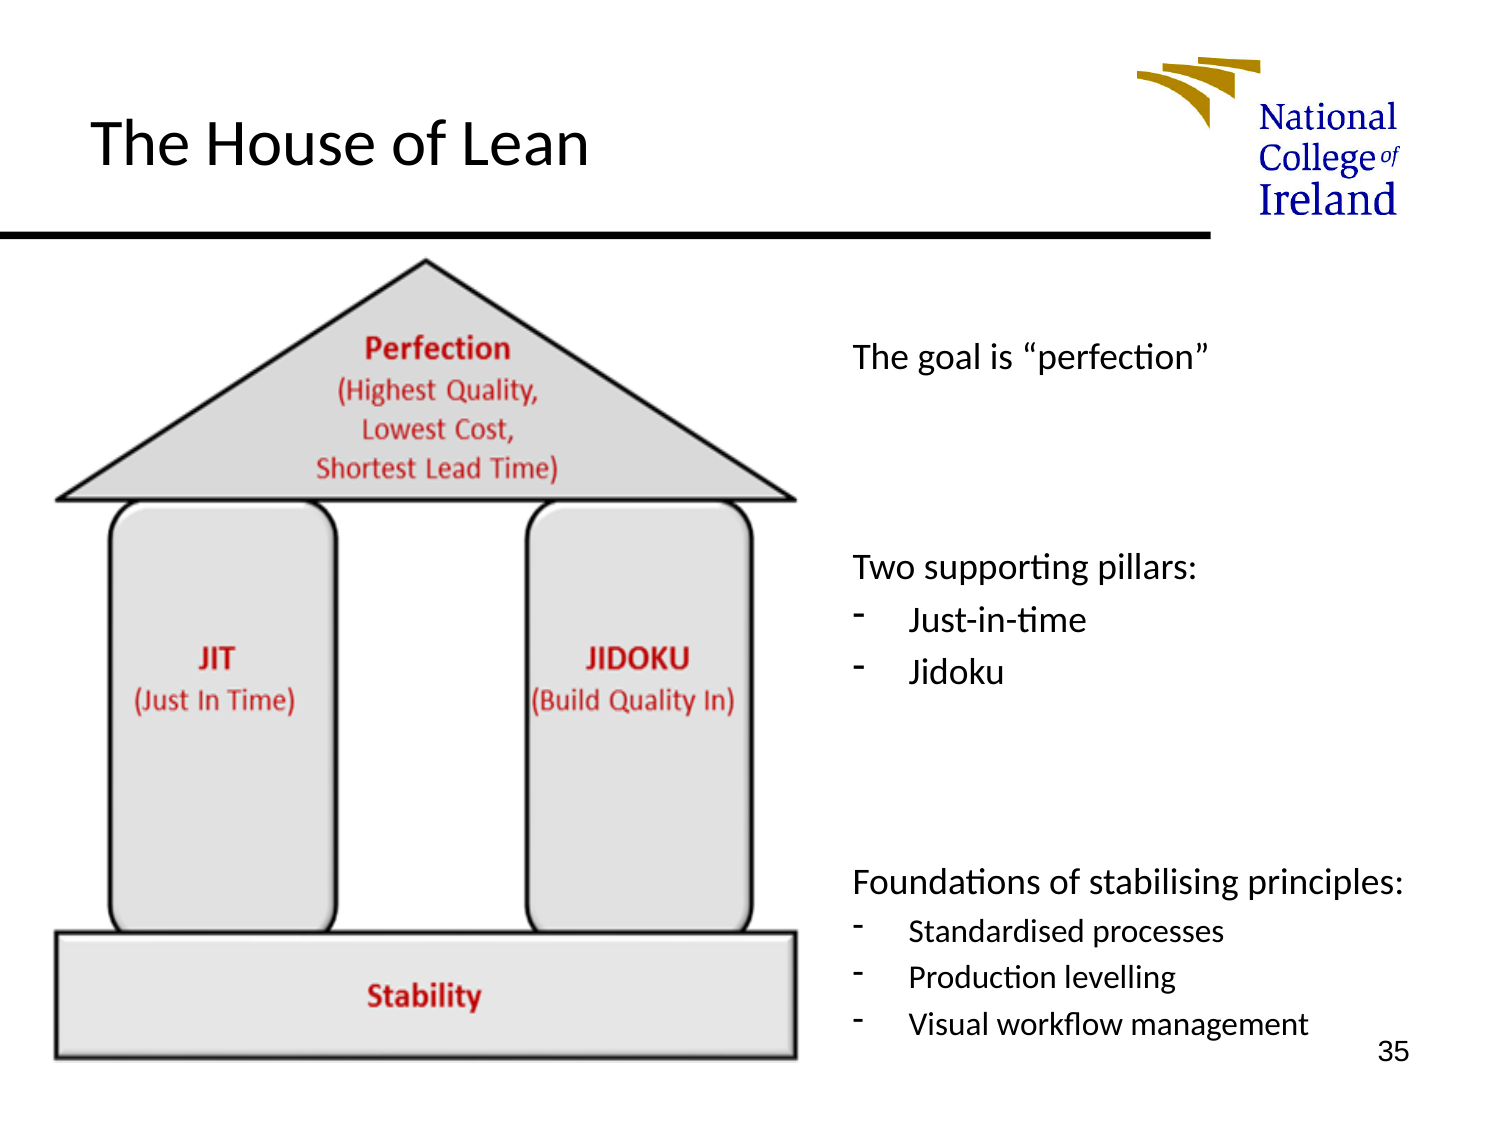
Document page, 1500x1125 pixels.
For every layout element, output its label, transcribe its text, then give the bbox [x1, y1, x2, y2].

list The goal is “perfection” Two supporting pillars: Just-in-time Jidoku Foundations of stabilising principles: Standardised processes Production levelling Visual workflow management [837, 324, 1438, 1101]
slide_number 35 [1074, 1024, 1425, 1103]
picture [43, 249, 801, 1063]
title The House of Lean [74, 44, 1129, 233]
picture [1137, 57, 1400, 215]
